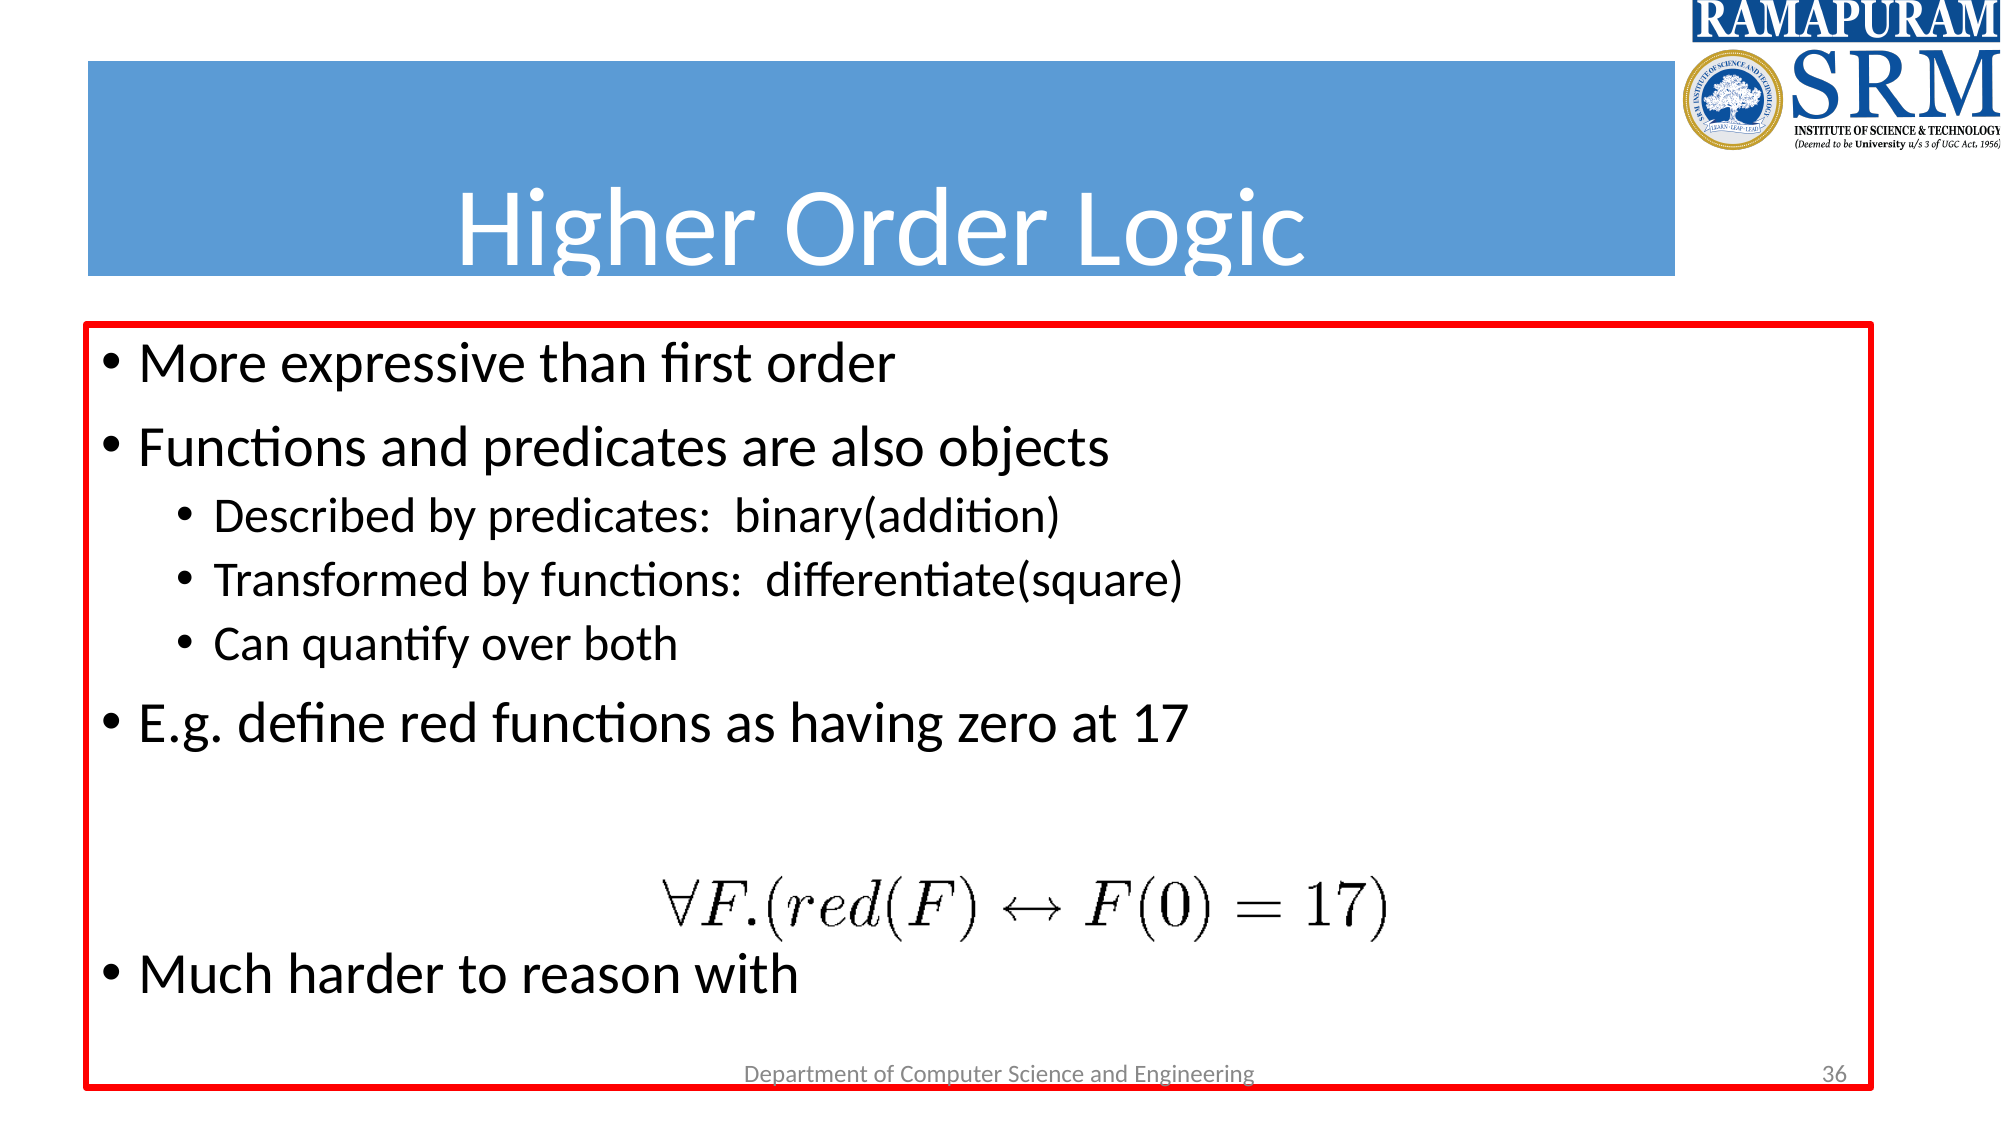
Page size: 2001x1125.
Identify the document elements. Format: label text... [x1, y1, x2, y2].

picture [649, 862, 1401, 951]
picture [1621, 0, 2001, 169]
list More expressive than first order Functions and predicates are also objects Described by predicates: binary(addition) Transformed by functions: differentiate(square) Can quantify over both E.g. define red functions as having zero at 17 Much harder to reason with [86, 324, 1872, 1088]
slide_number ‹#› [1412, 1042, 1863, 1103]
title Higher Order Logic [86, 59, 1677, 278]
footer Department of Computer Science and Engineering [662, 1042, 1338, 1103]
